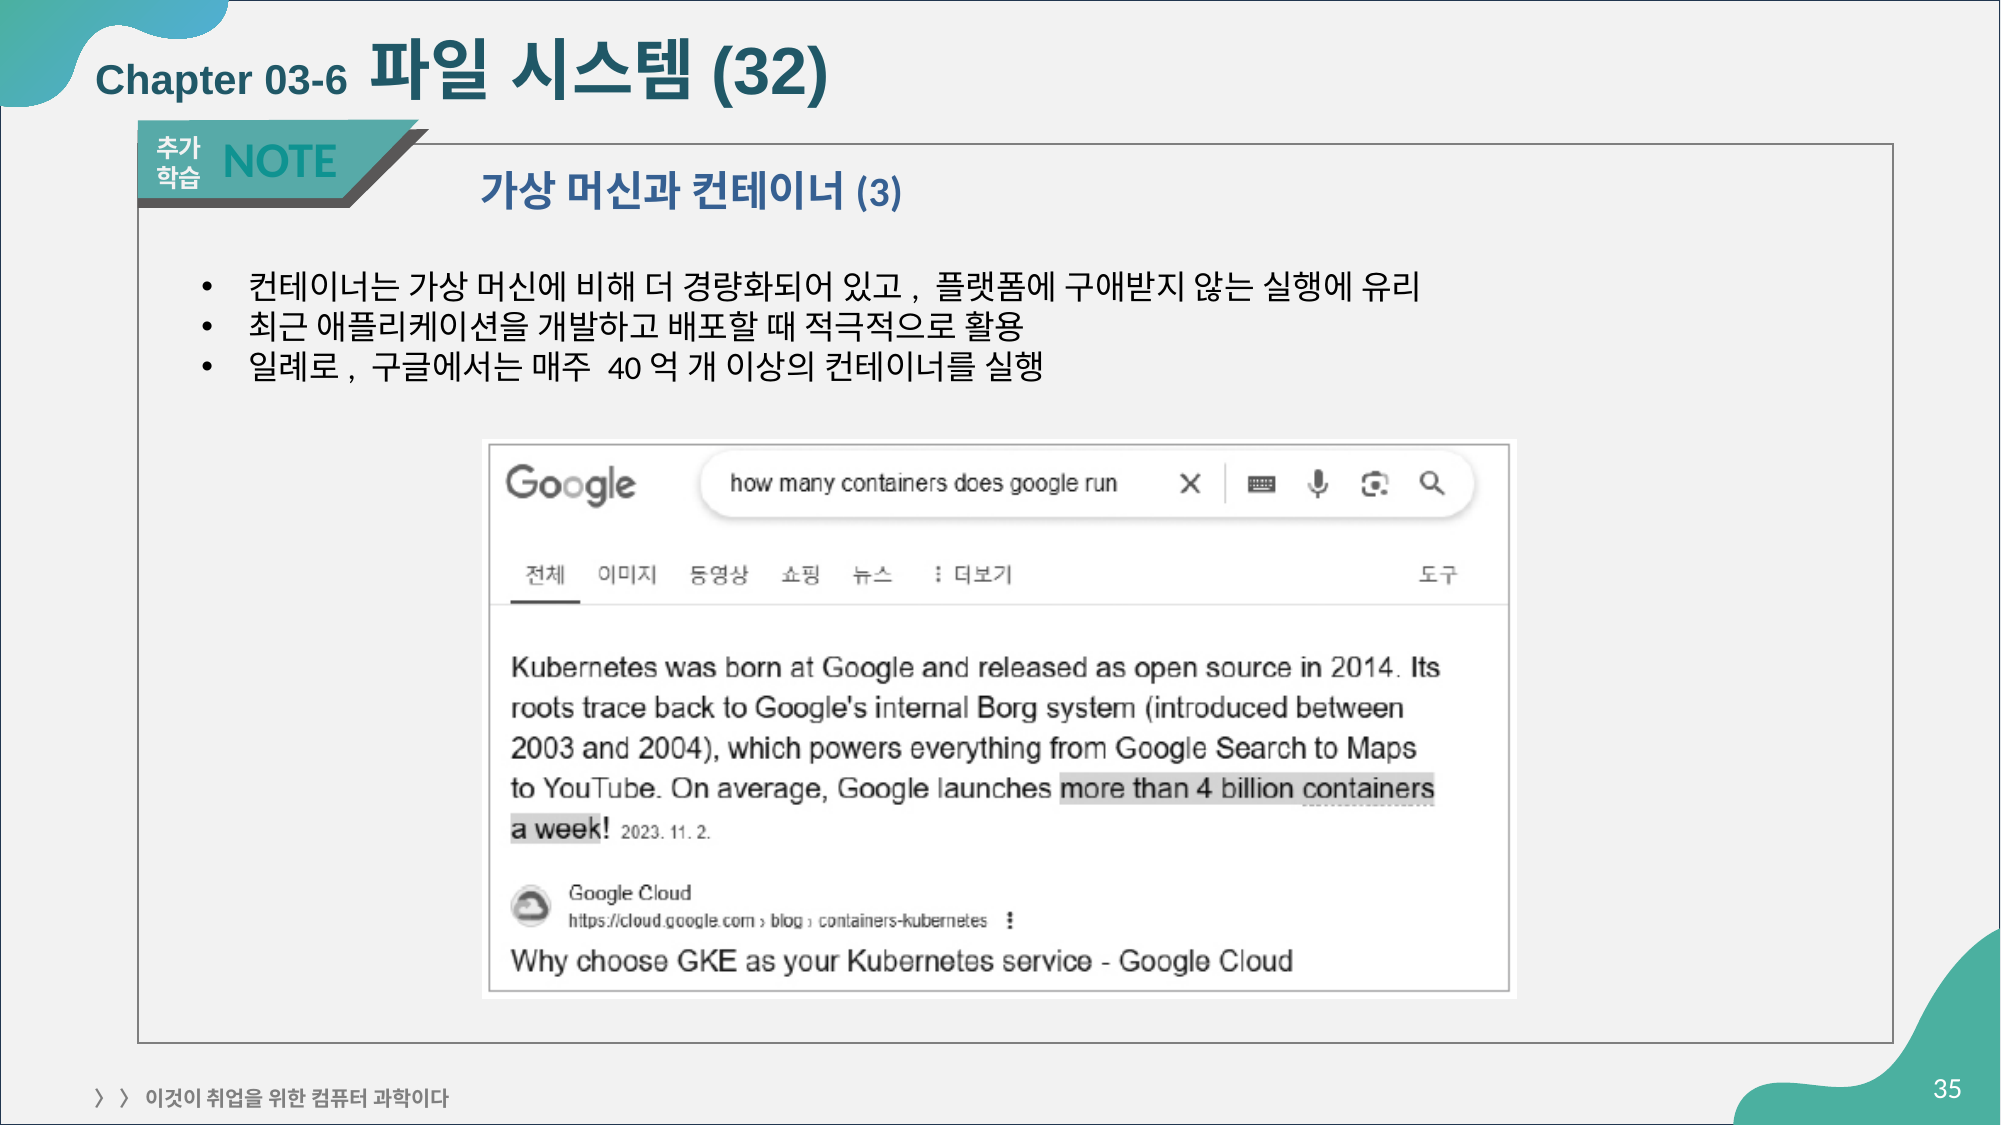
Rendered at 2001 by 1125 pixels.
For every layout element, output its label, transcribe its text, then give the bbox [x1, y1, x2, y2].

text_box 컨테이너는 가상 머신에 비해 더 경량화되어 있고, 플랫폼에 구애받지 않는 실행에 유리 최근 애플리케이션을 개발하고 배포할 때 적극적으로 활용 일례로, 구글에서는 매주 40억 개 이상의 컨테이너를 실행 [186, 259, 1863, 394]
text_box 가상 머신과 컨테이너(3) [465, 157, 1467, 223]
picture [482, 439, 1518, 999]
slide_number ‹#› [1917, 1061, 1984, 1122]
footer 〉 〉 이것이 취업을 위한 컴퓨터 과학이다 [79, 1078, 755, 1114]
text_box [137, 119, 430, 209]
title Chapter 03-6 파일 시스템(32) [79, 17, 1931, 128]
text_box [137, 143, 1894, 1043]
